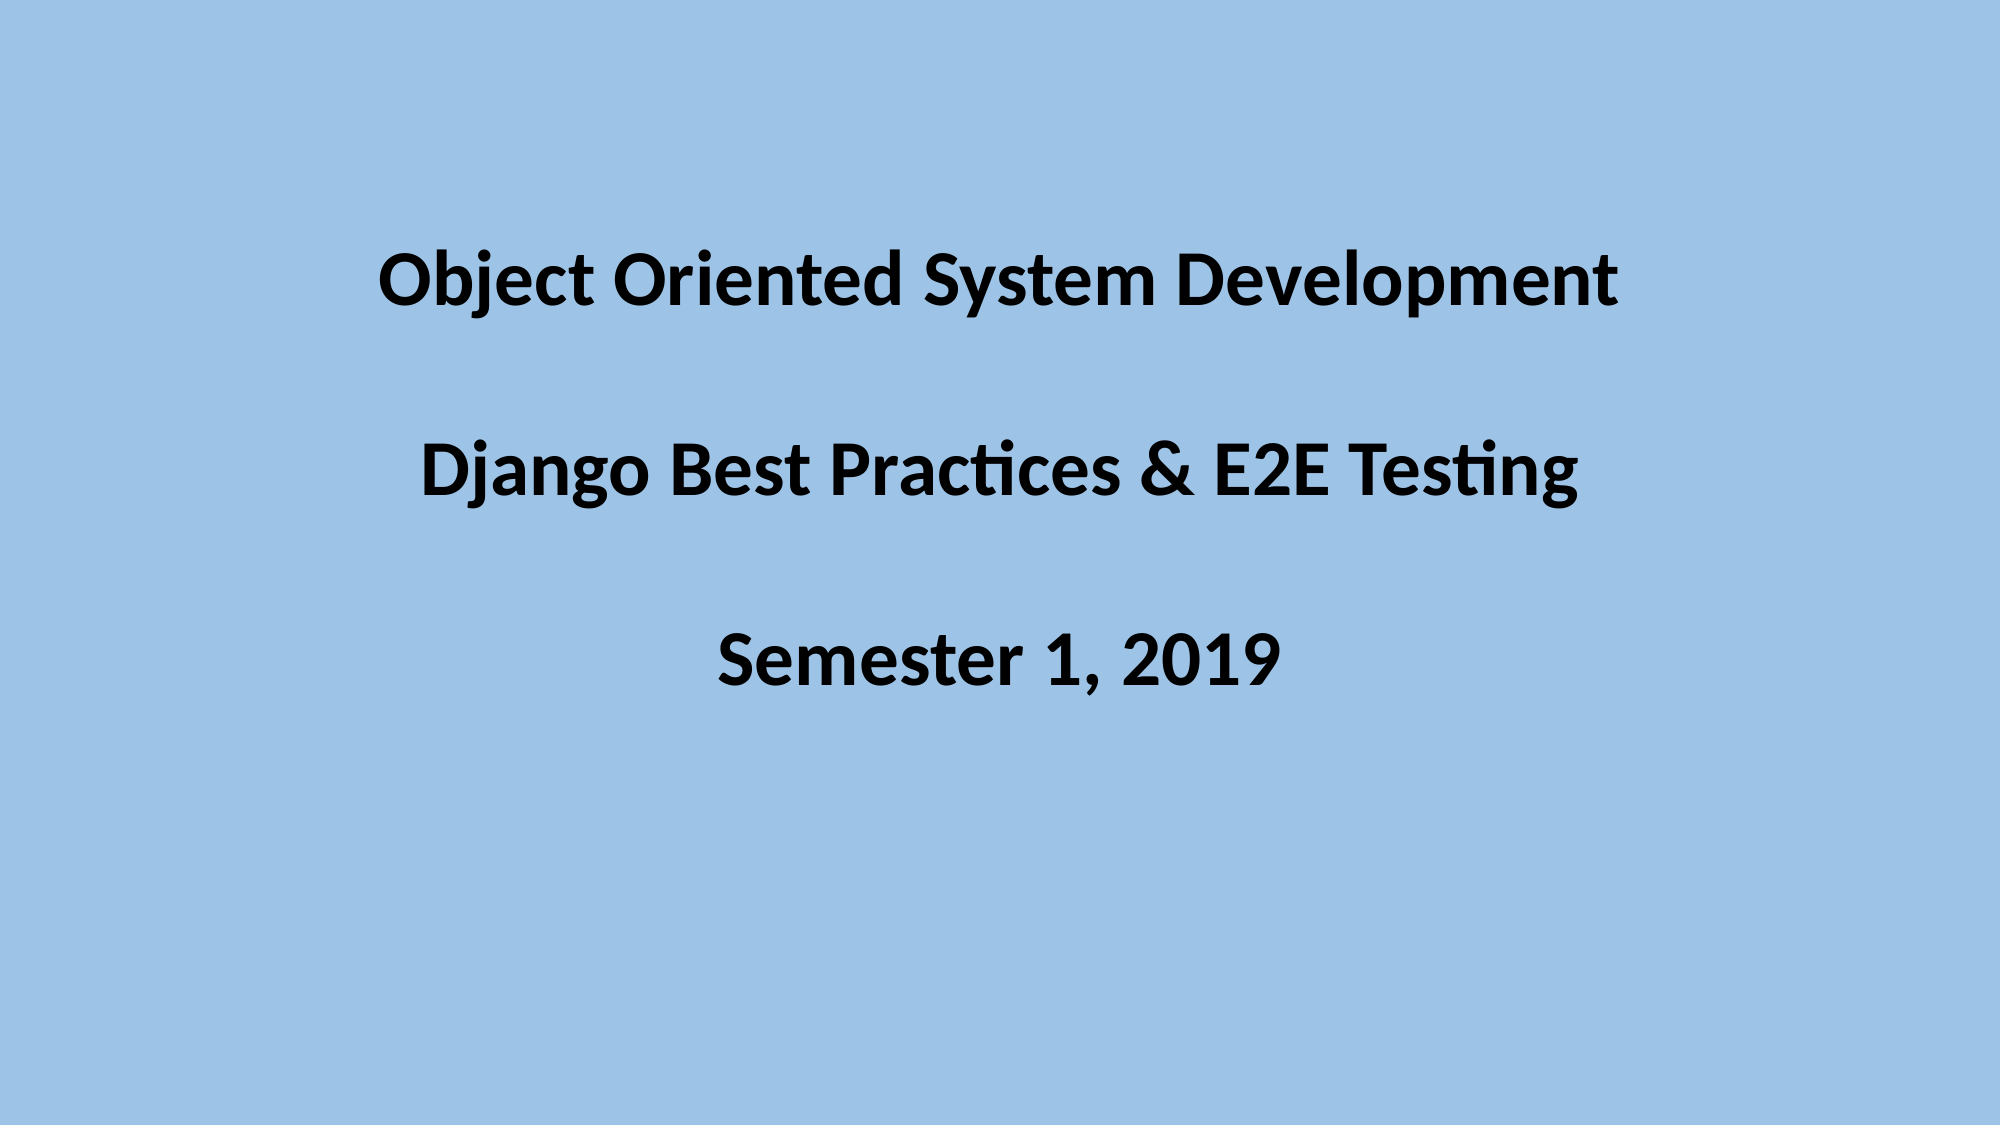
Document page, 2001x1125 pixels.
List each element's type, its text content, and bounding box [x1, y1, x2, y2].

text_box Object Oriented System Development Django Best Practices & E2E Testing Semester 1, 2019 [0, 219, 2000, 710]
